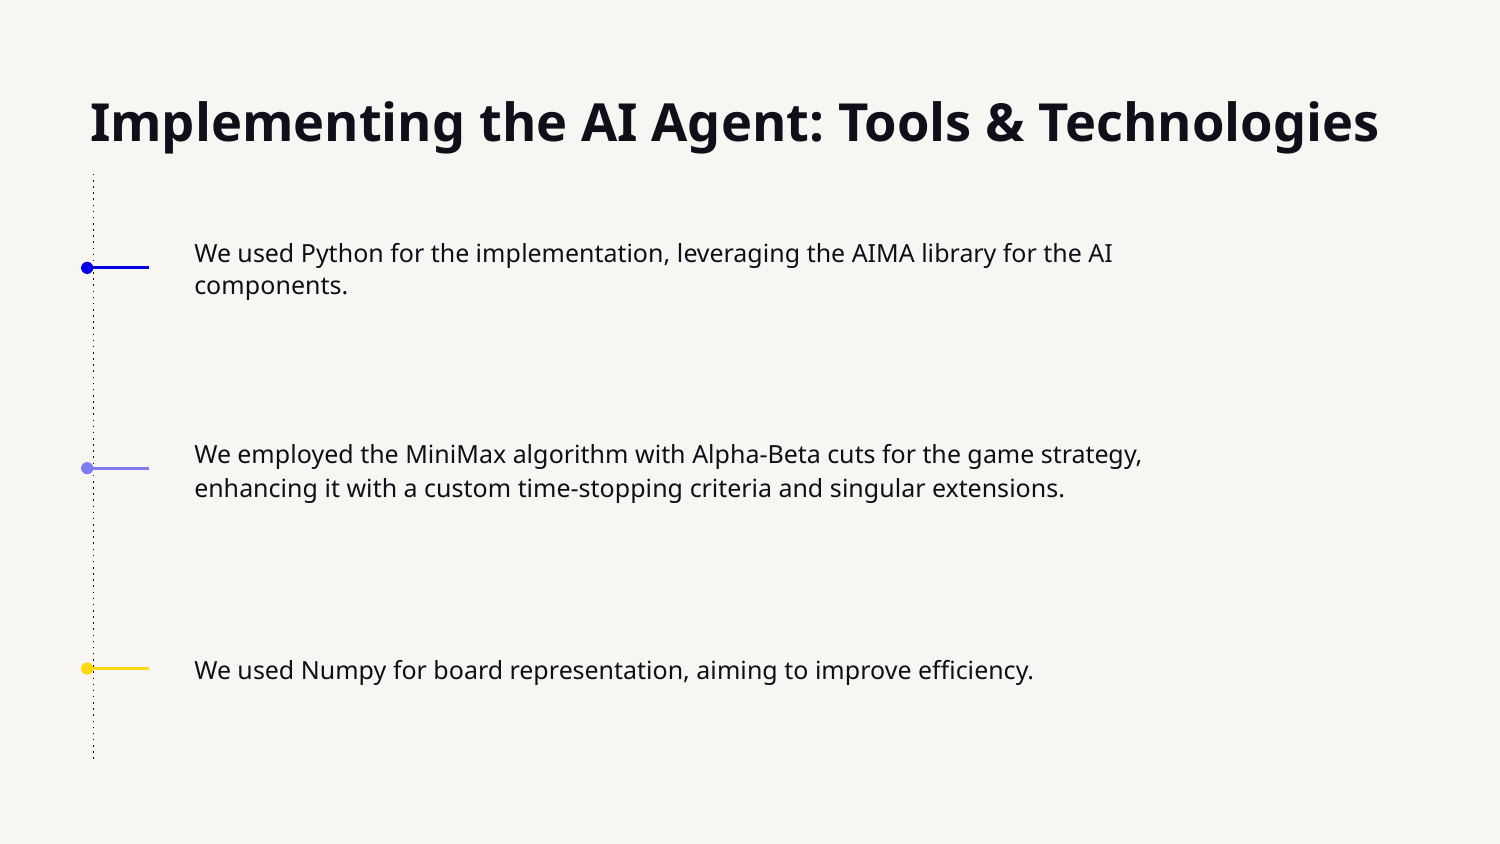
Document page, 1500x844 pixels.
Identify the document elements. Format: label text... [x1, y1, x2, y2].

list We used Python for the implementation, leveraging the AIMA library for the AI components. [149, 187, 1275, 349]
title Implementing the AI Agent: Tools & Technologies [75, 72, 1425, 167]
list We employed the MiniMax algorithm with Alpha-Beta cuts for the game strategy, enhancing it with a custom time-stopping criteria and singular extensions. [149, 387, 1275, 550]
list We used Numpy for board representation, aiming to improve efficiency. [149, 587, 1275, 750]
